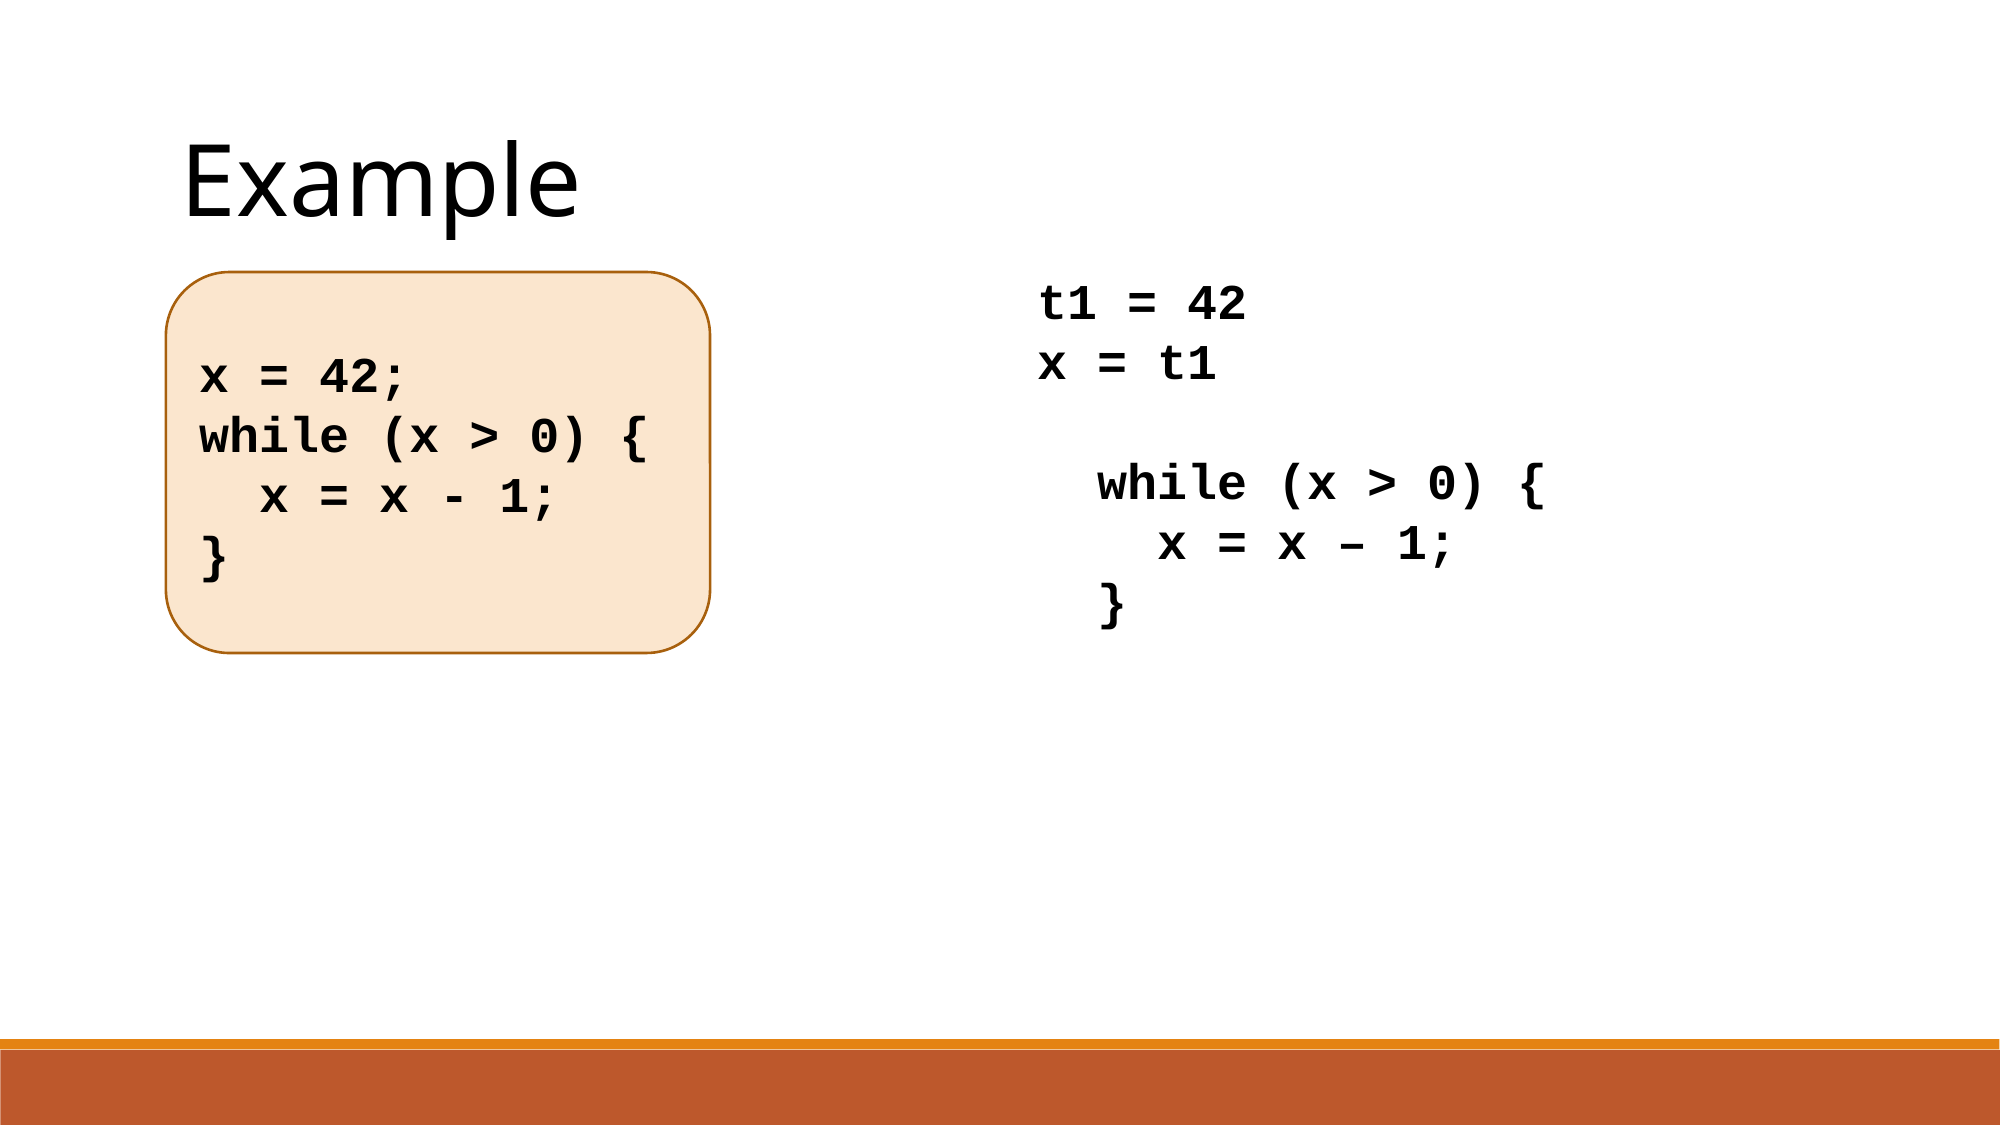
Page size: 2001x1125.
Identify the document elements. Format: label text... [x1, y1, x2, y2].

text_box Example [165, 109, 1829, 245]
text_box x = 42; while (x > 0) { x = x - 1; } [164, 270, 712, 655]
